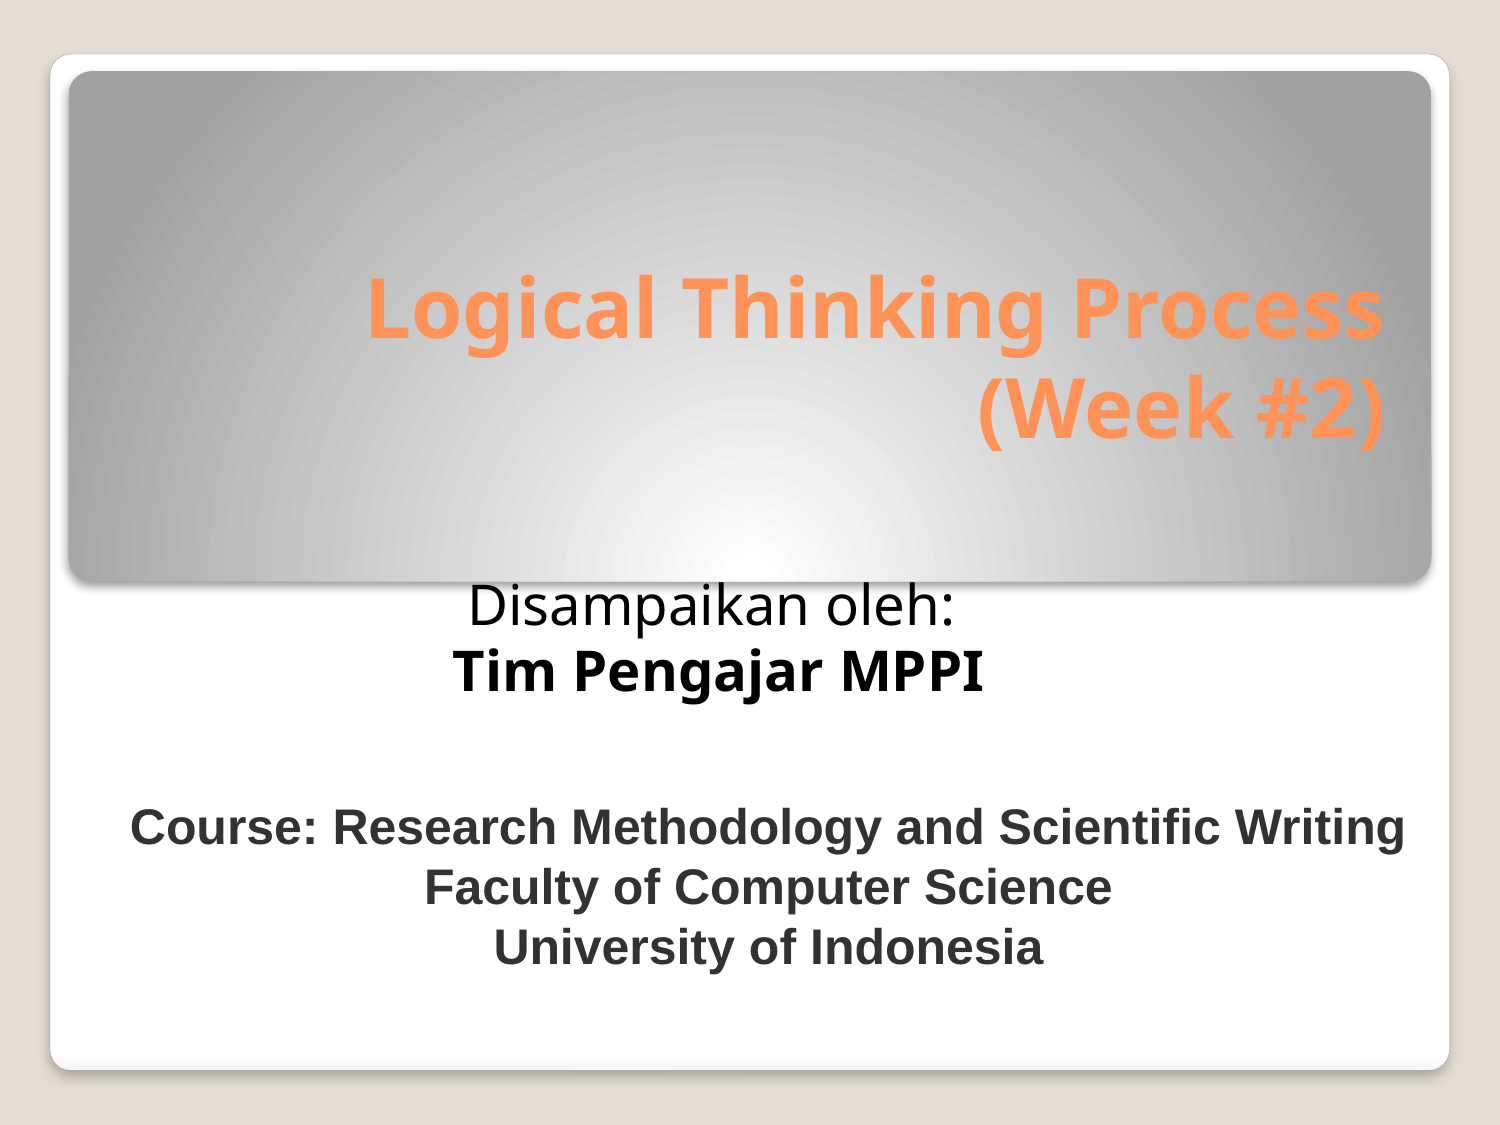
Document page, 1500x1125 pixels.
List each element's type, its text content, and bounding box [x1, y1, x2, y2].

text_box Disampaikan oleh: Tim Pengajar MPPI [162, 575, 1275, 750]
text_box Course: Research Methodology and Scientific Writing Faculty of Computer Science University of Indonesia [99, 787, 1438, 983]
title Logical Thinking Process (Week #2) [118, 162, 1394, 463]
